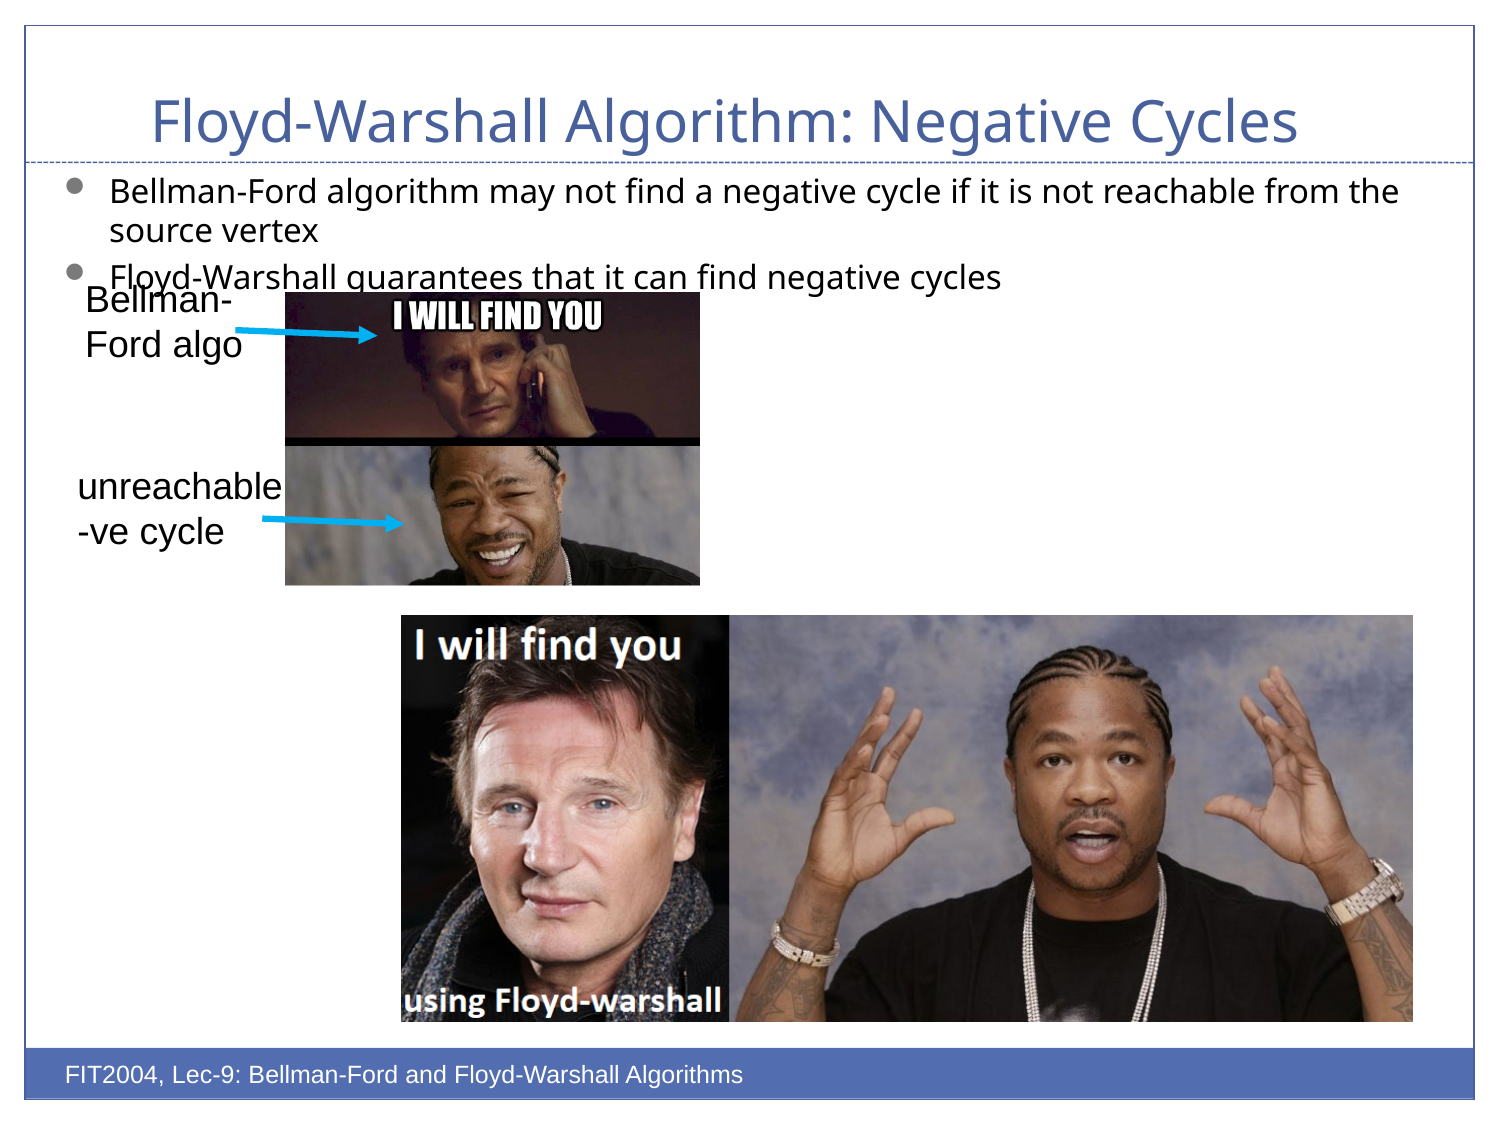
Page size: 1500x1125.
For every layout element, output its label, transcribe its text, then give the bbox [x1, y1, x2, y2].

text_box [235, 329, 378, 336]
title Floyd-Warshall Algorithm: Negative Cycles [0, 37, 1463, 162]
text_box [261, 518, 405, 525]
list Bellman-Ford algorithm may not find a negative cycle if it is not reachable from the source vertex Floyd-Warshall guarantees that it can find negative cycles [49, 162, 1500, 488]
text_box unreachable -ve cycle [62, 454, 278, 560]
picture [285, 292, 701, 586]
footer FIT2004, Lec-9: Bellman-Ford and Floyd-Warshall Algorithms [50, 1051, 800, 1112]
text_box Bellman-Ford algo [70, 267, 273, 373]
picture [401, 614, 1413, 1022]
